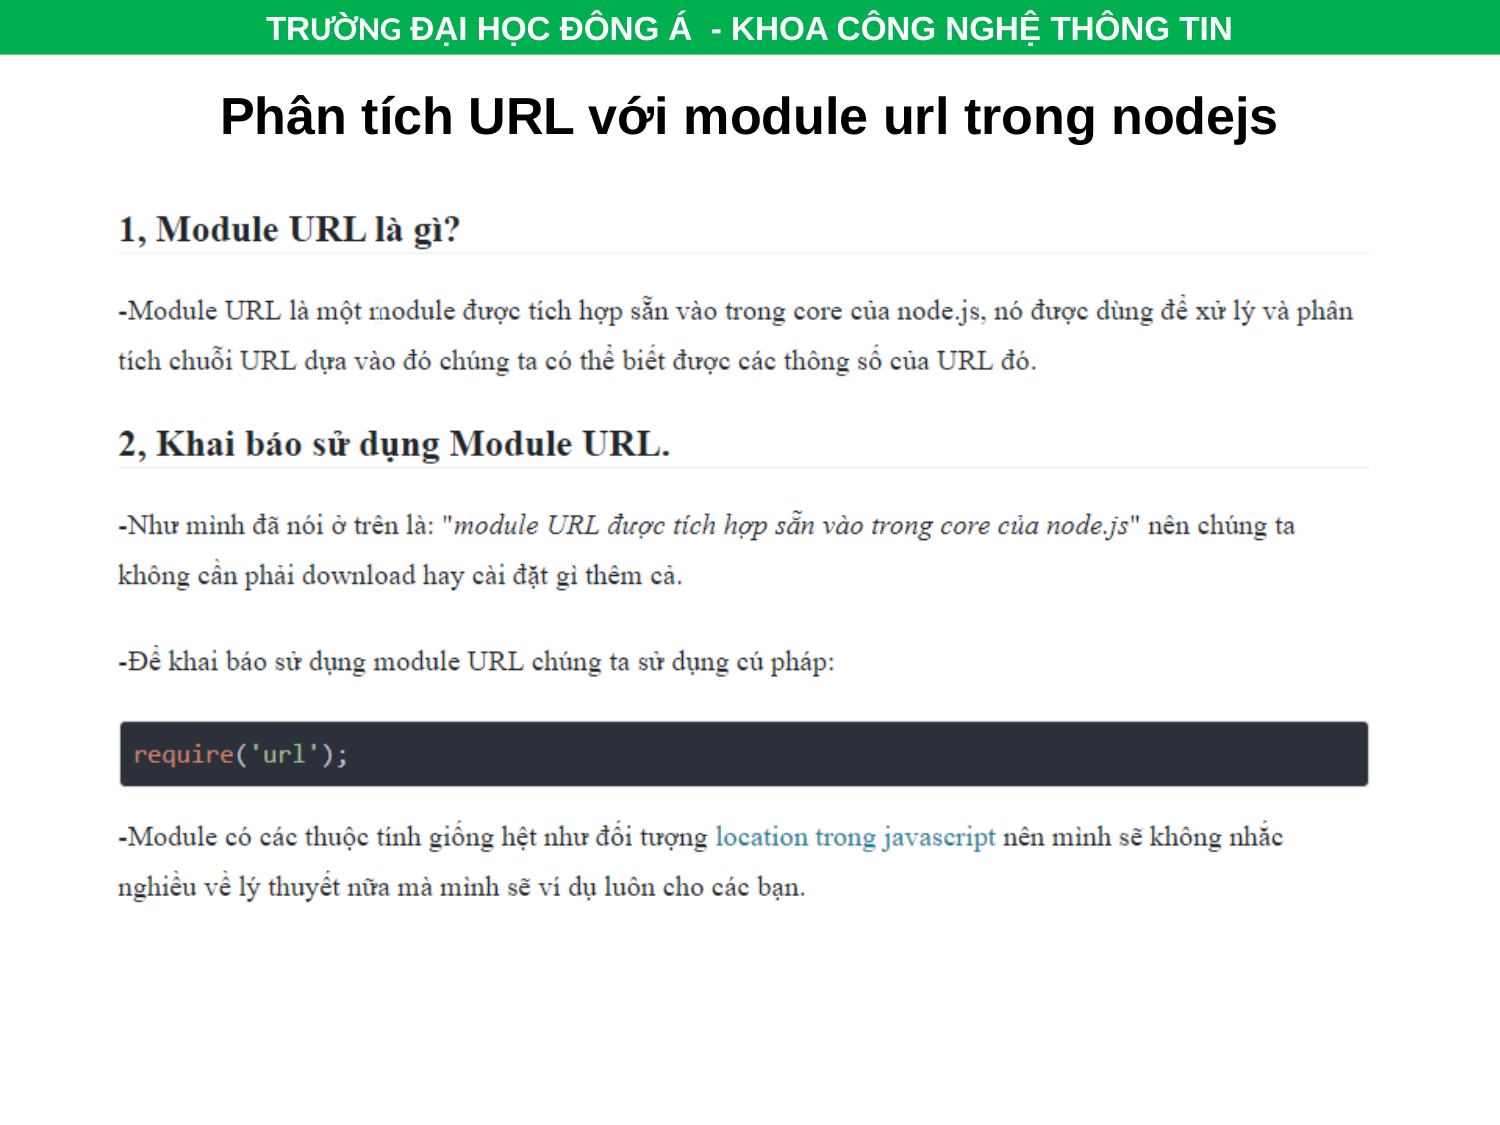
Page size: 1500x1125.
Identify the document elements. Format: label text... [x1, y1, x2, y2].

text_box Phân tích URL với module url trong nodejs [190, 74, 1310, 153]
picture [101, 193, 1398, 932]
